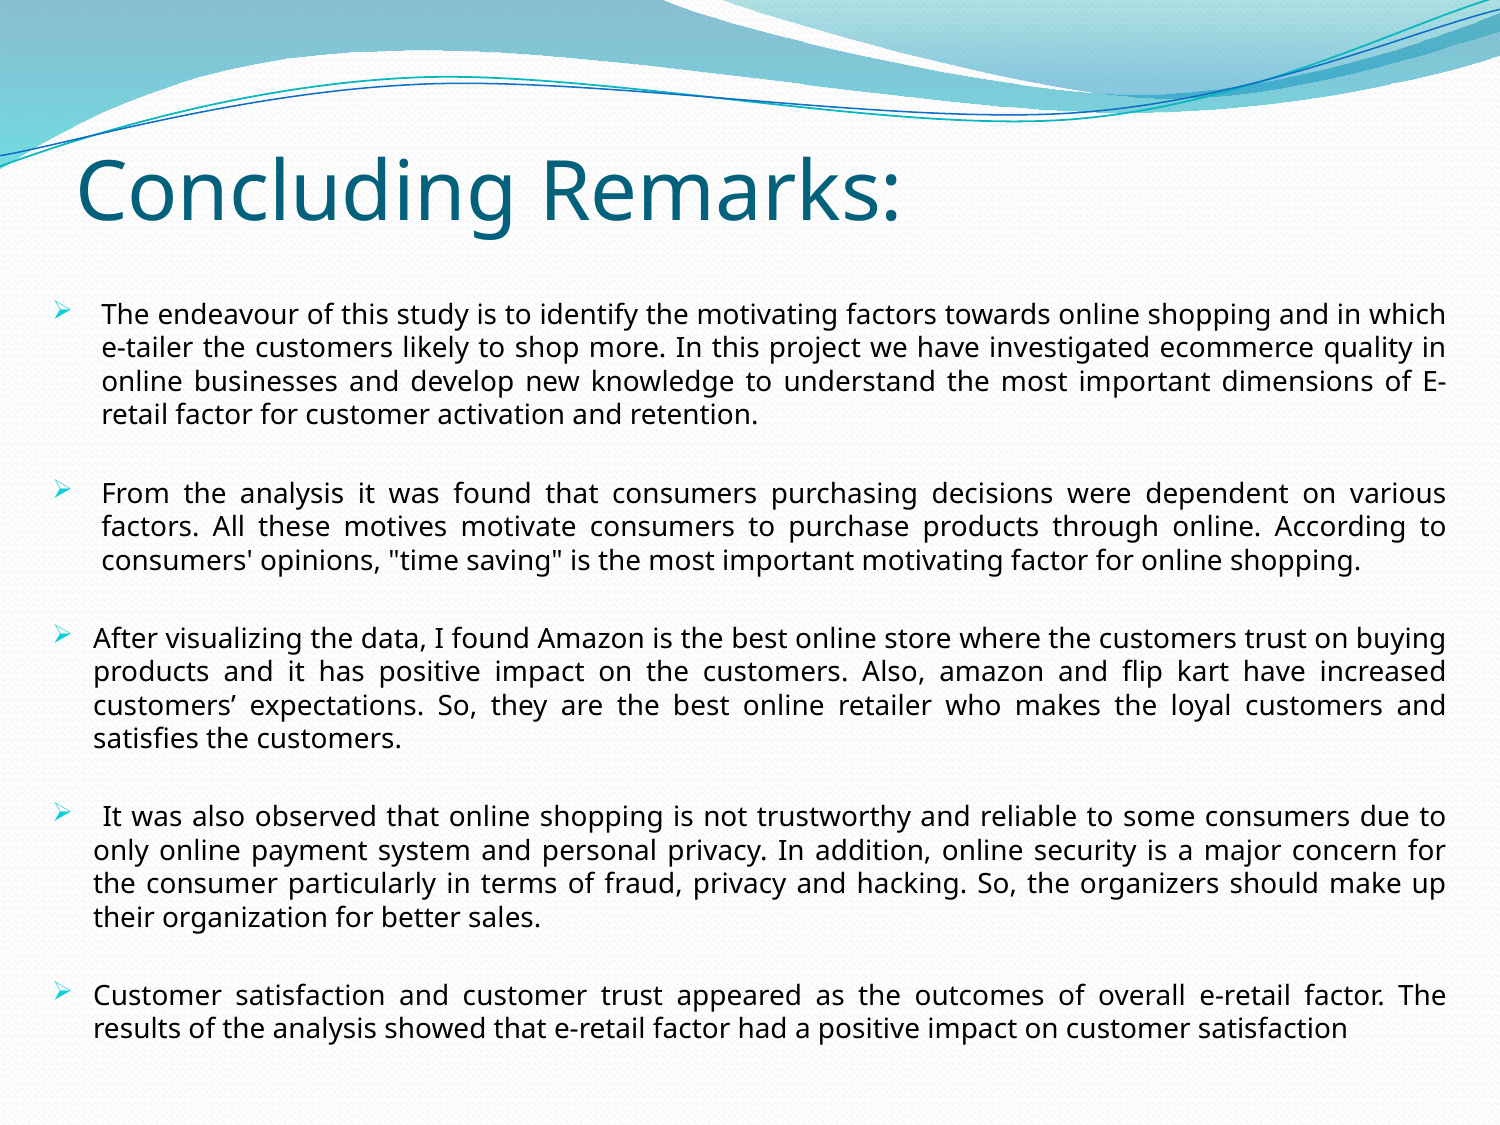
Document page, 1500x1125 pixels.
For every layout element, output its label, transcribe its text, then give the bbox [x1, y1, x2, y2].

title Concluding Remarks: [75, 50, 1425, 238]
list The endeavour of this study is to identify the motivating factors towards online shopping and in which e-tailer the customers likely to shop more. In this project we have investigated ecommerce quality in online businesses and develop new knowledge to understand the most important dimensions of E-retail factor for customer activation and retention. From the analysis it was found that consumers purchasing decisions were dependent on various factors. All these motives motivate consumers to purchase products through online. According to consumers' opinions, "time saving" is the most important motivating factor for online shopping. After visualizing the data, I found Amazon is the best online store where the customers trust on buying products and it has positive impact on the customers. Also, amazon and flip kart have increased customers’ expectations. So, they are the best online retailer who makes the loyal customers and satisfies the customers. It was also observed that online shopping is not trustworthy and reliable to some consumers due to only online payment system and personal privacy. In addition, online security is a major concern for the consumer particularly in terms of fraud, privacy and hacking. So, the organizers should make up their organization for better sales. Customer satisfaction and customer trust appeared as the outcomes of overall e-retail factor. The results of the analysis showed that e-retail factor had a positive impact on customer satisfaction [37, 249, 1463, 1075]
